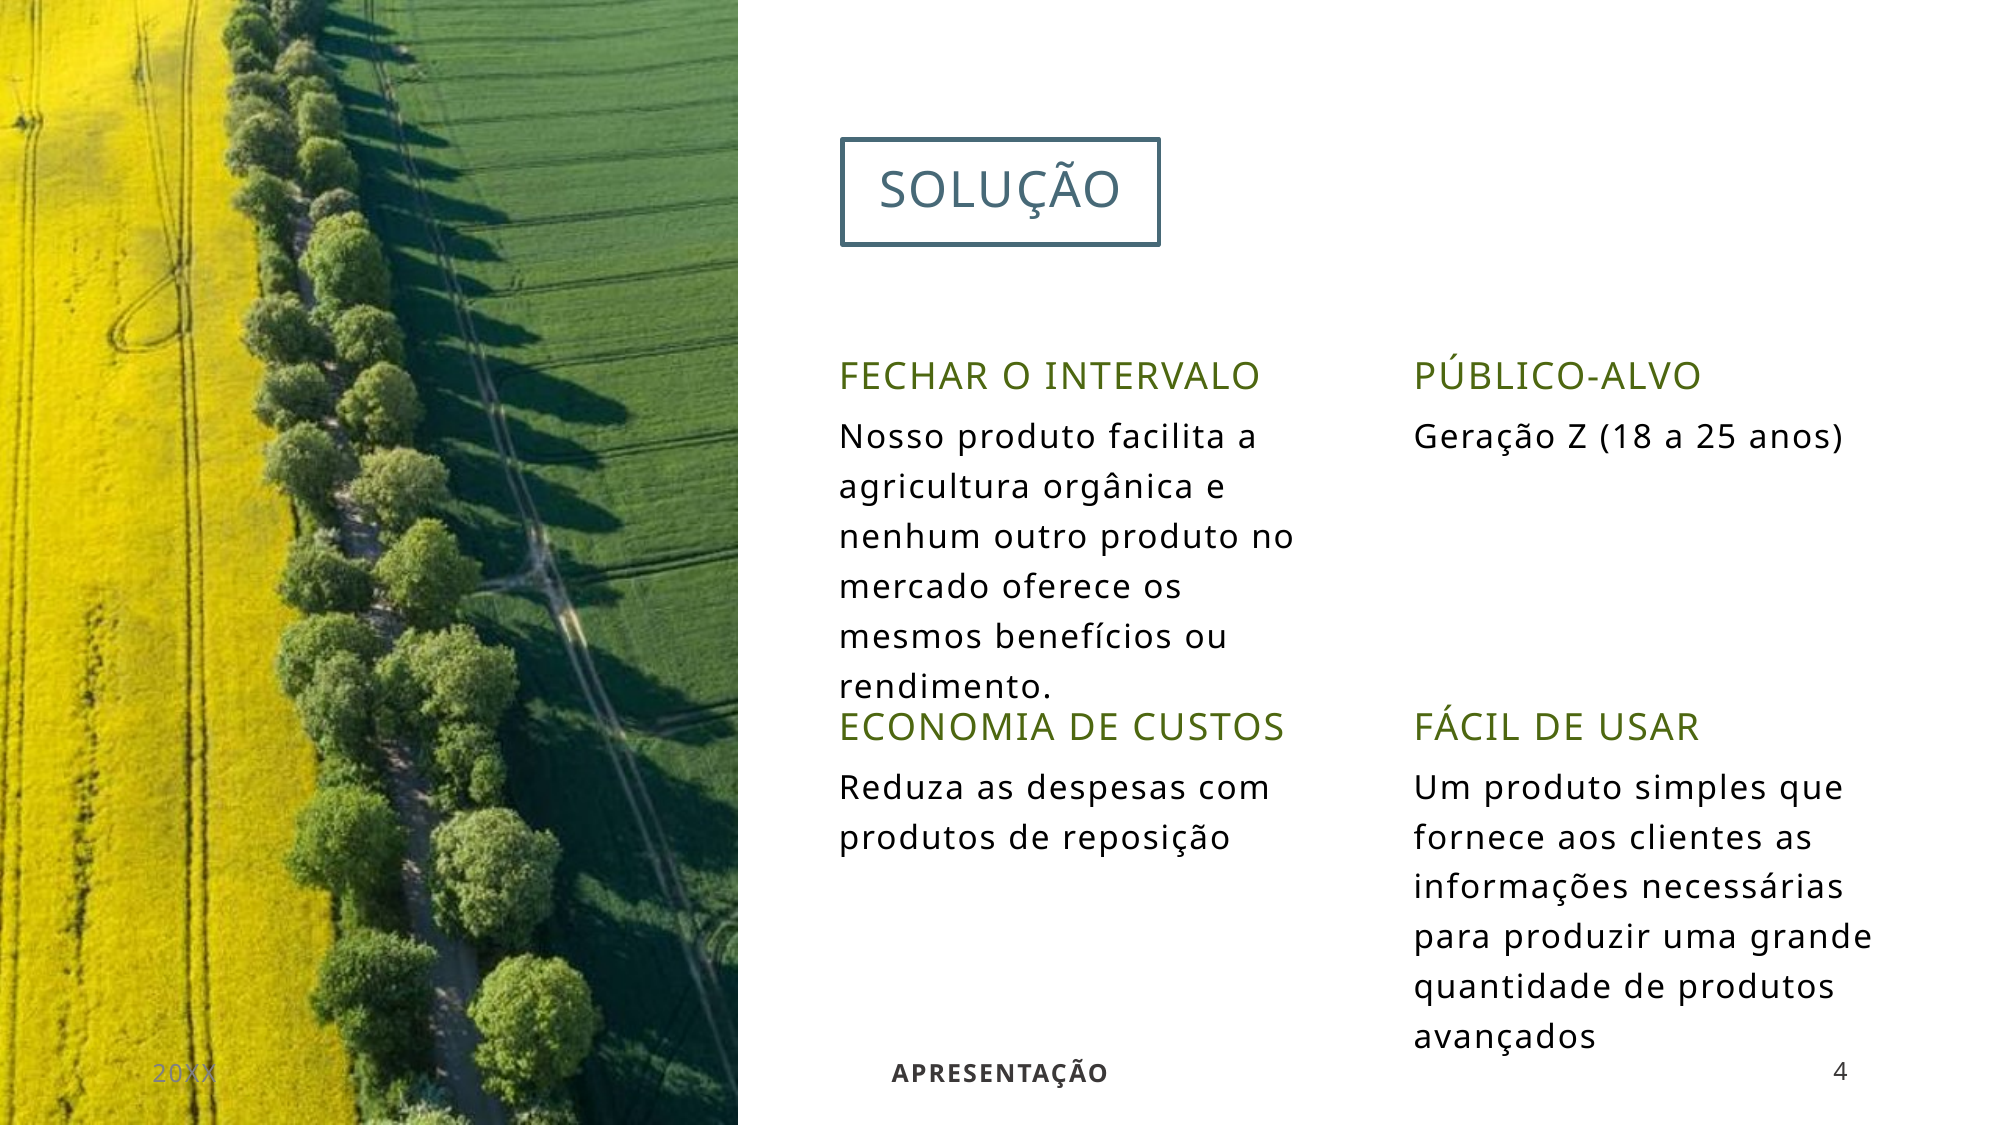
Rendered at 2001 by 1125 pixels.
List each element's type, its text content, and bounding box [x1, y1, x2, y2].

list Público-alvo [1398, 335, 1938, 397]
list Um produto simples que fornece aos clientes as informações necessárias para produzir uma grande quantidade de produtos avançados [1398, 748, 1938, 1059]
slide_number 4 [1412, 1042, 1863, 1103]
list Fechar o intervalo [824, 335, 1338, 397]
list Fácil de usar [1398, 685, 1938, 748]
picture [0, 0, 738, 1125]
list Nosso produto facilita a agricultura orgânica e nenhum outro produto no mercado oferece os mesmos benefícios ou rendimento. [824, 397, 1338, 661]
list Geração Z (18 a 25 anos) [1398, 397, 1938, 613]
footer Apresentação [738, 1042, 1338, 1103]
list Economia de custos [824, 685, 1338, 748]
list Reduza as despesas com produtos de reposição [824, 748, 1338, 955]
title solução [840, 137, 1161, 247]
